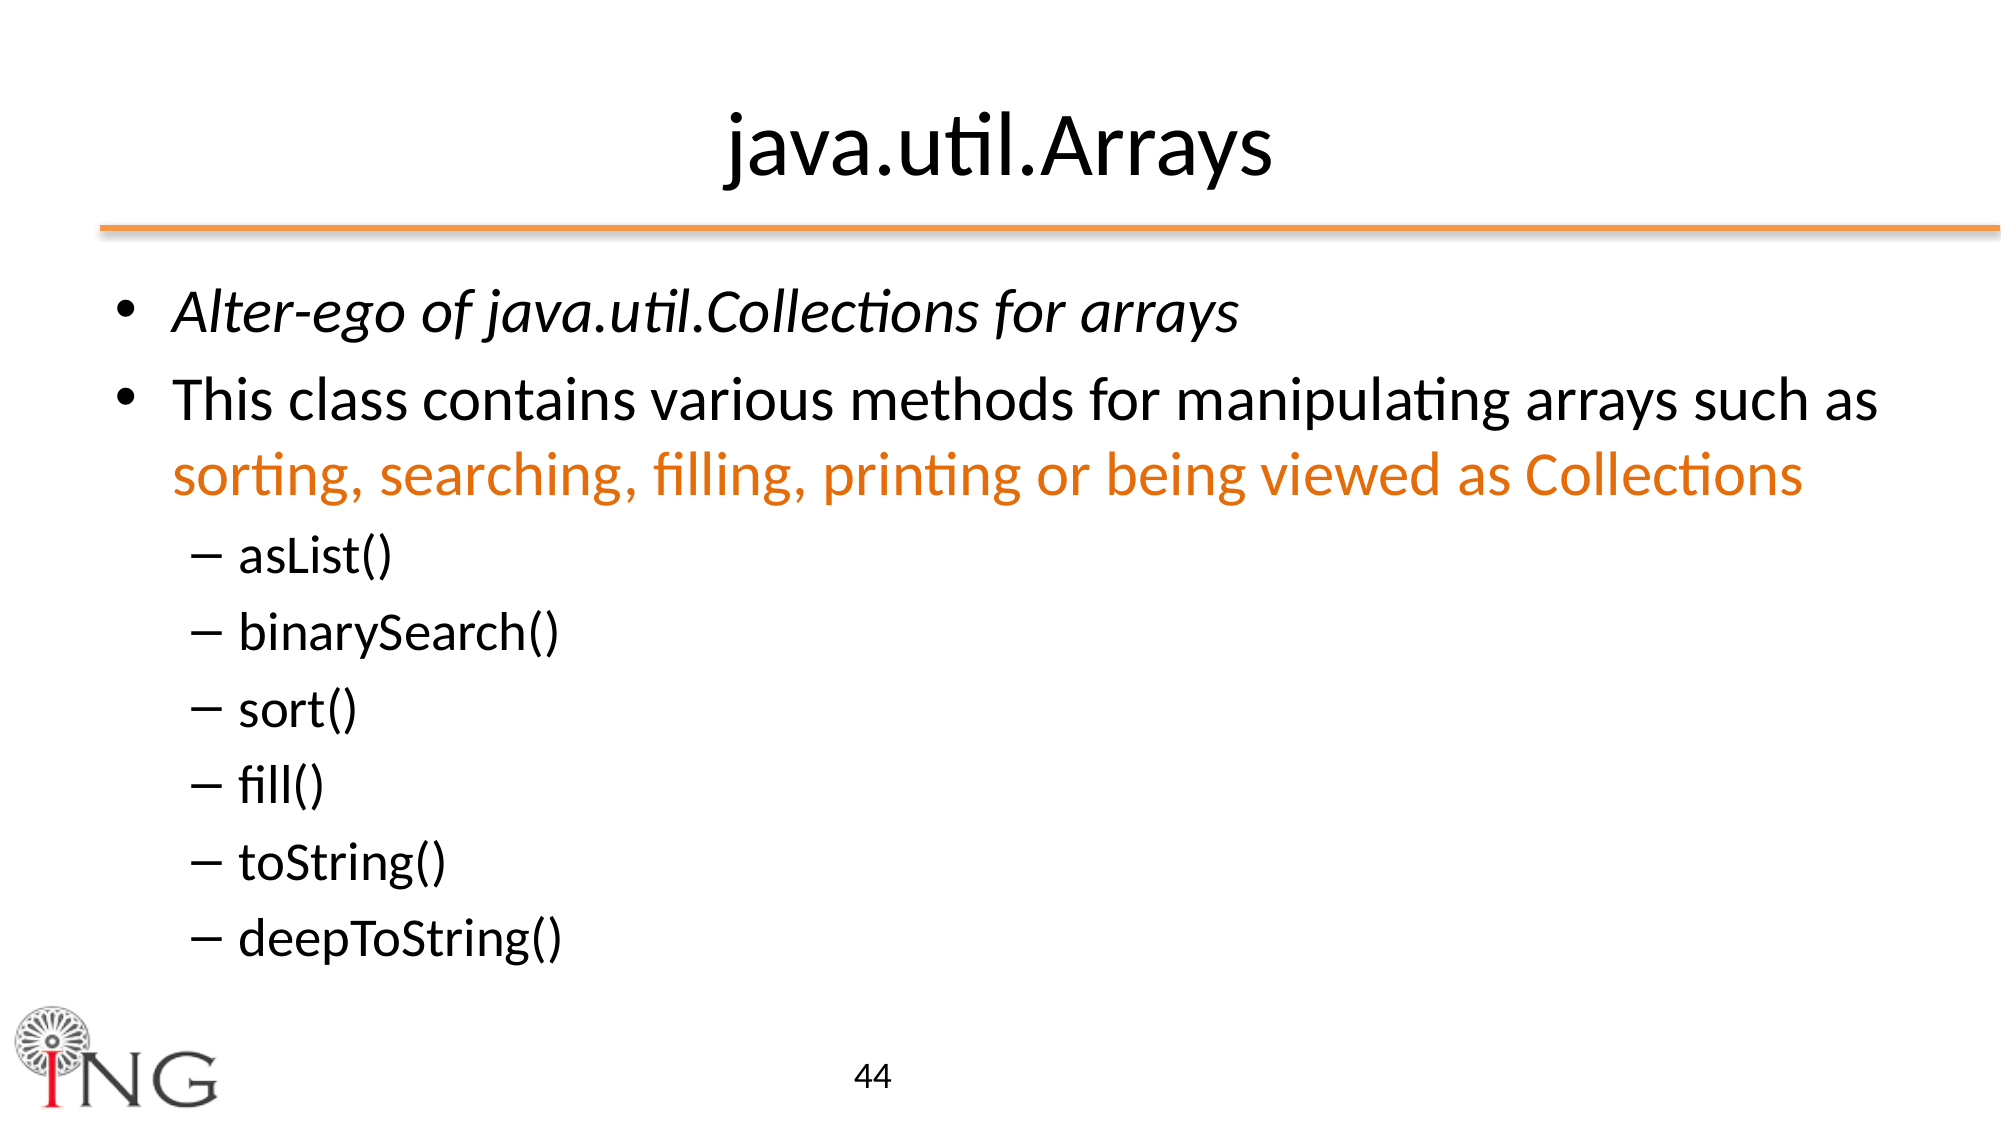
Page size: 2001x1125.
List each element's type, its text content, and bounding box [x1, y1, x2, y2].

title java.util.Arrays [99, 45, 1900, 233]
slide_number 44 [839, 1043, 1900, 1104]
picture [0, 987, 244, 1125]
list Alter-ego of java.util.Collections for arrays This class contains various methods for manipulating arrays such as sorting, searching, filling, printing or being viewed as Collections asList() binarySearch() sort() fill() toString() deepToString() [99, 262, 1900, 1005]
